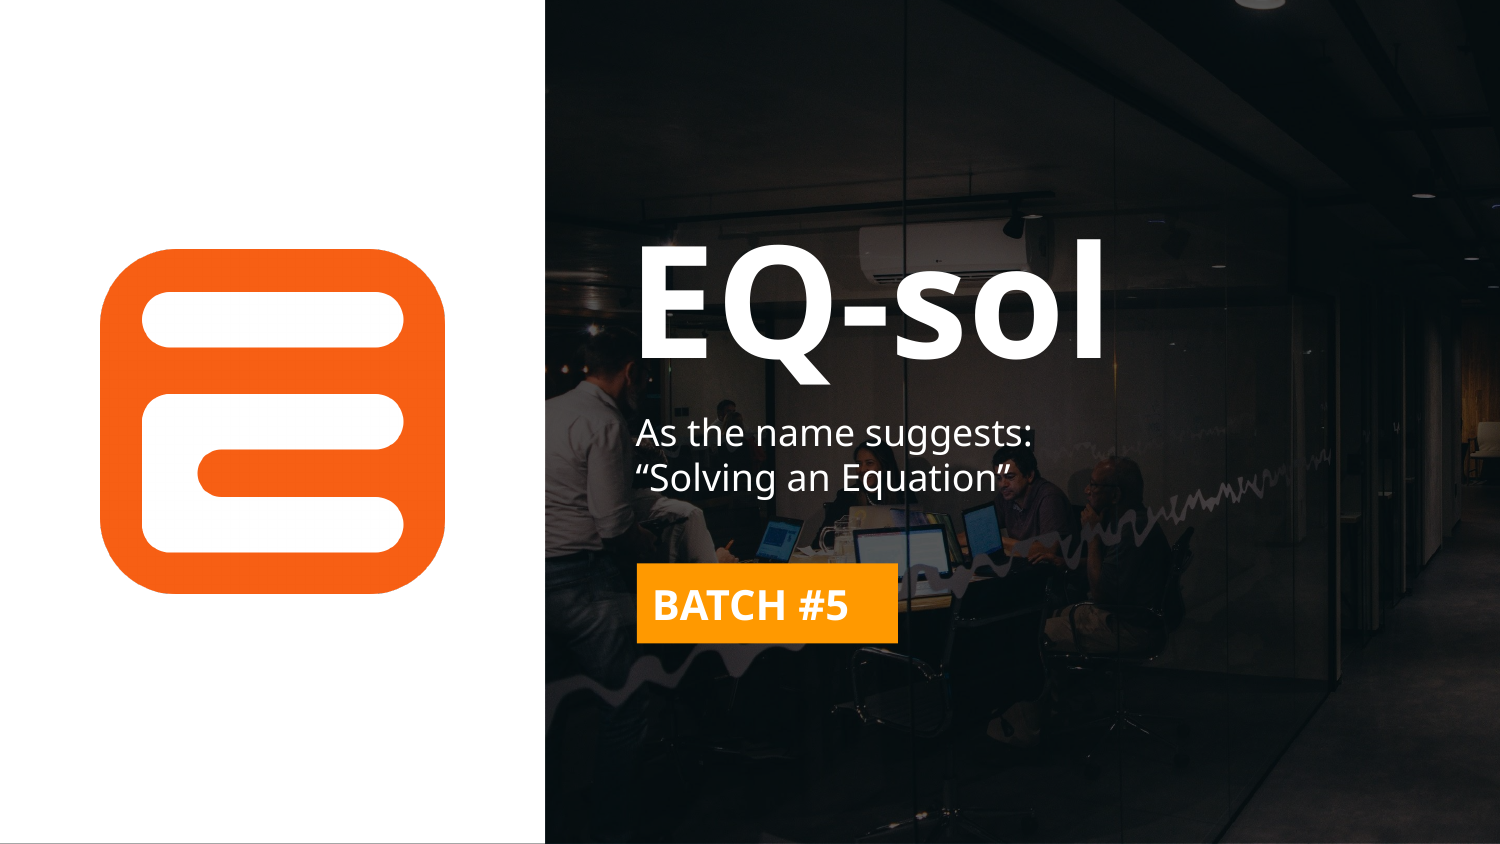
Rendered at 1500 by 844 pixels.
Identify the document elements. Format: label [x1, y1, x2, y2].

text_box [0, 0, 543, 844]
picture [100, 249, 446, 595]
picture [545, 0, 1500, 844]
